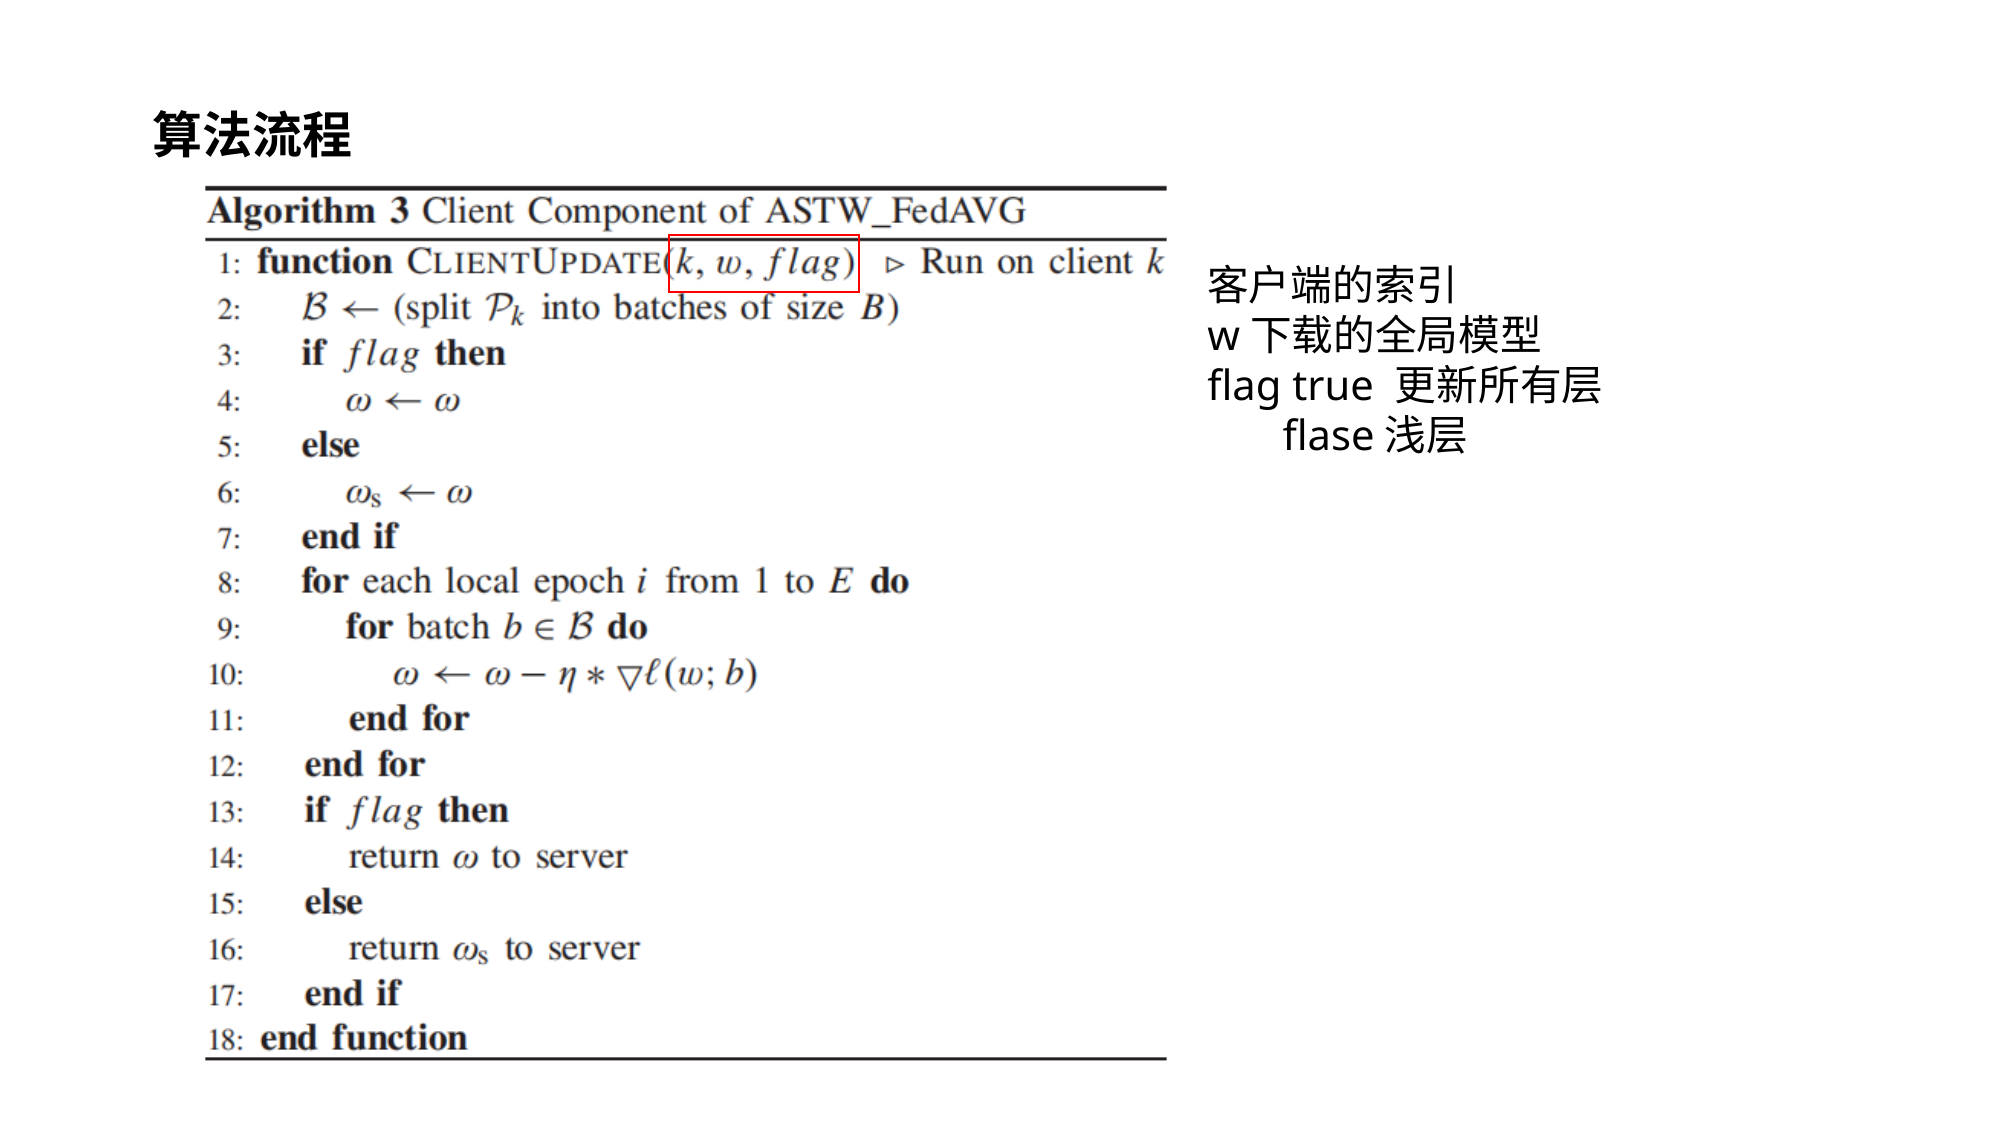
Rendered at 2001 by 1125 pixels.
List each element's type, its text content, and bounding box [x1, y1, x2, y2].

text_box 算法流程 [137, 95, 900, 171]
picture [204, 171, 1196, 1082]
text_box 客户端的索引 w下载的全局模型 flag true 更新所有层 flase浅层 [1196, 251, 1619, 466]
